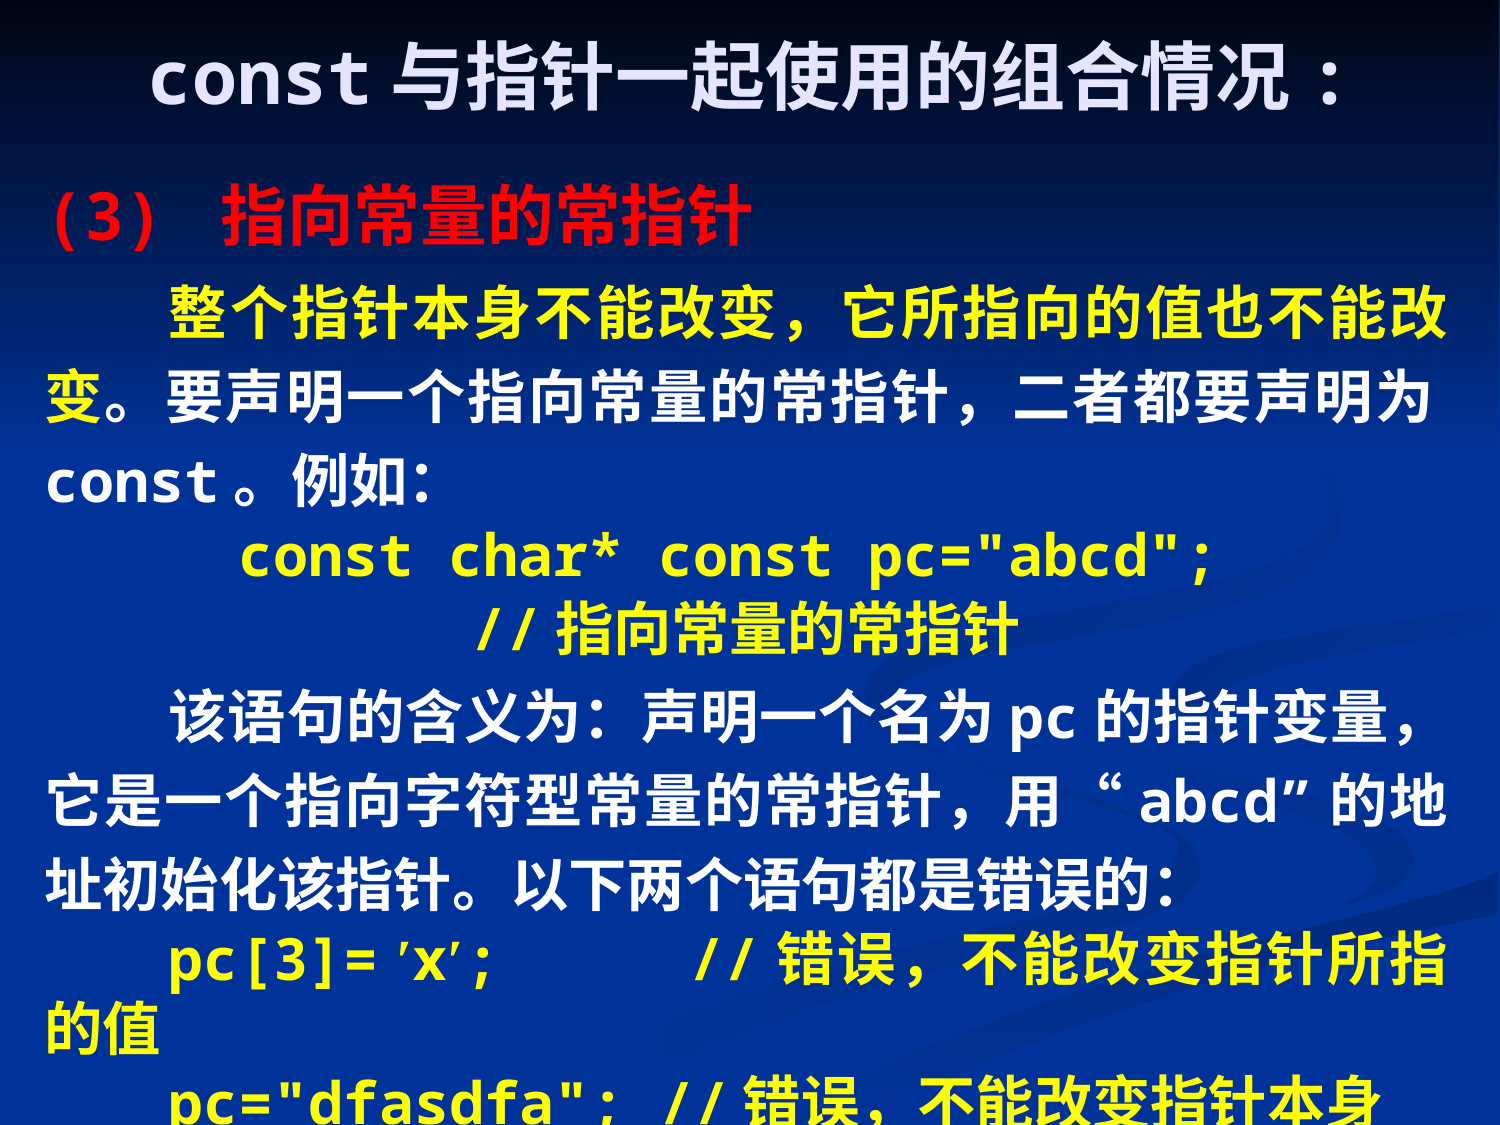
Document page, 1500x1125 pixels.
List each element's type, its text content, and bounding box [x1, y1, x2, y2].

list (3) 指向常量的常指针 整个指针本身不能改变，它所指向的值也不能改变。要声明一个指向常量的常指针，二者都要声明为const。例如： const char* const pc="abcd"; //指向常量的常指针 该语句的含义为：声明一个名为pc的指针变量，它是一个指向字符型常量的常指针，用“abcd”的地址初始化该指针。以下两个语句都是错误的： pc[3]= ′x′; //错误，不能改变指针所指的值 pc="dfasdfa"; //错误，不能改变指针本身 [29, 149, 1463, 1095]
title const与指针一起使用的组合情况: [0, 0, 1500, 150]
